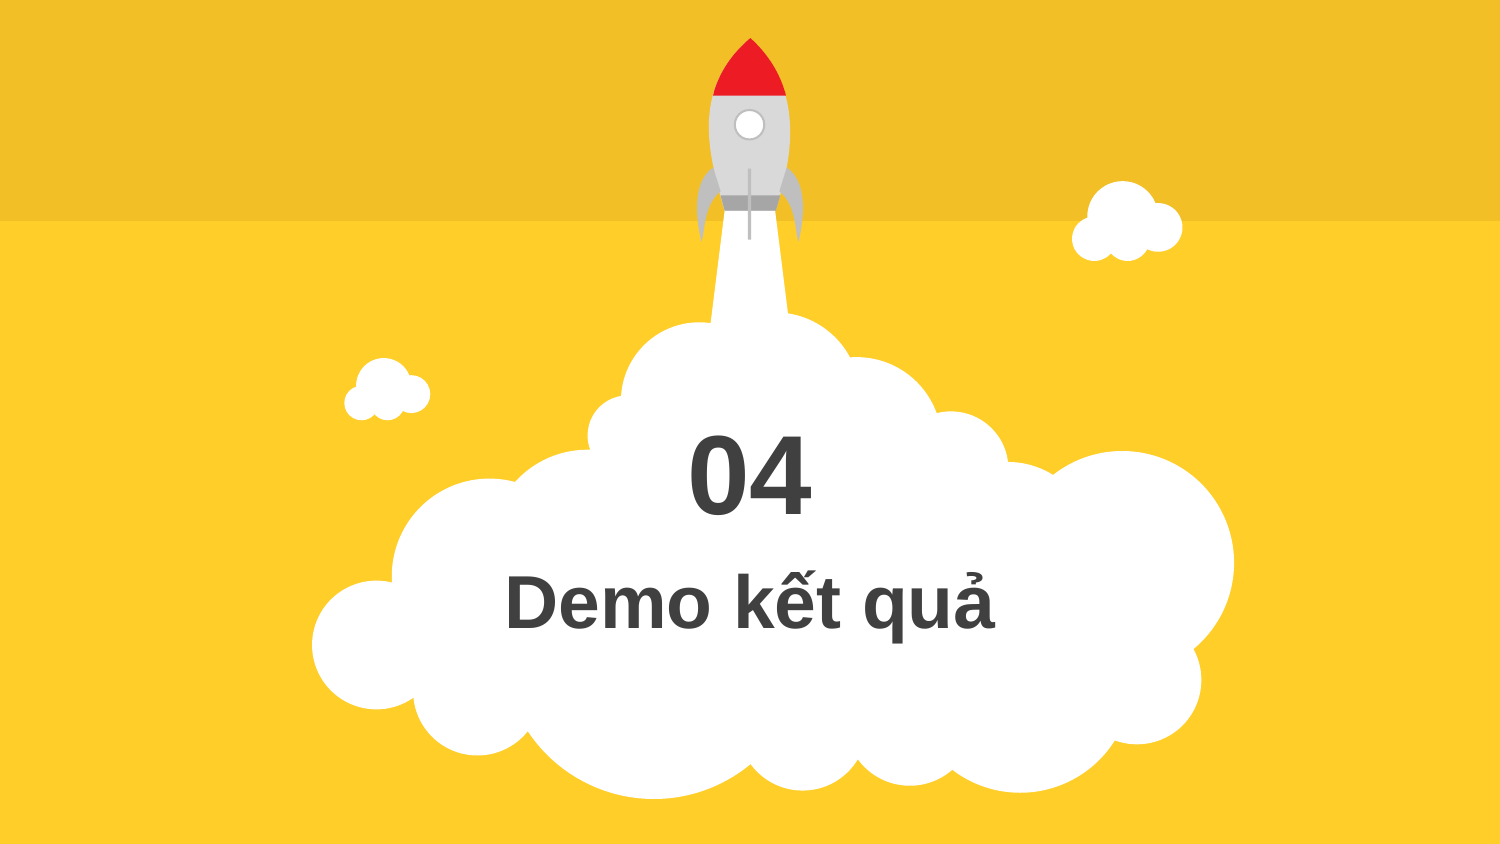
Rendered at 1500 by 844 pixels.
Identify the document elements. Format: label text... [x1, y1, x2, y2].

list Demo kết quả [348, 551, 1152, 647]
text_box 04 [395, 398, 1105, 540]
